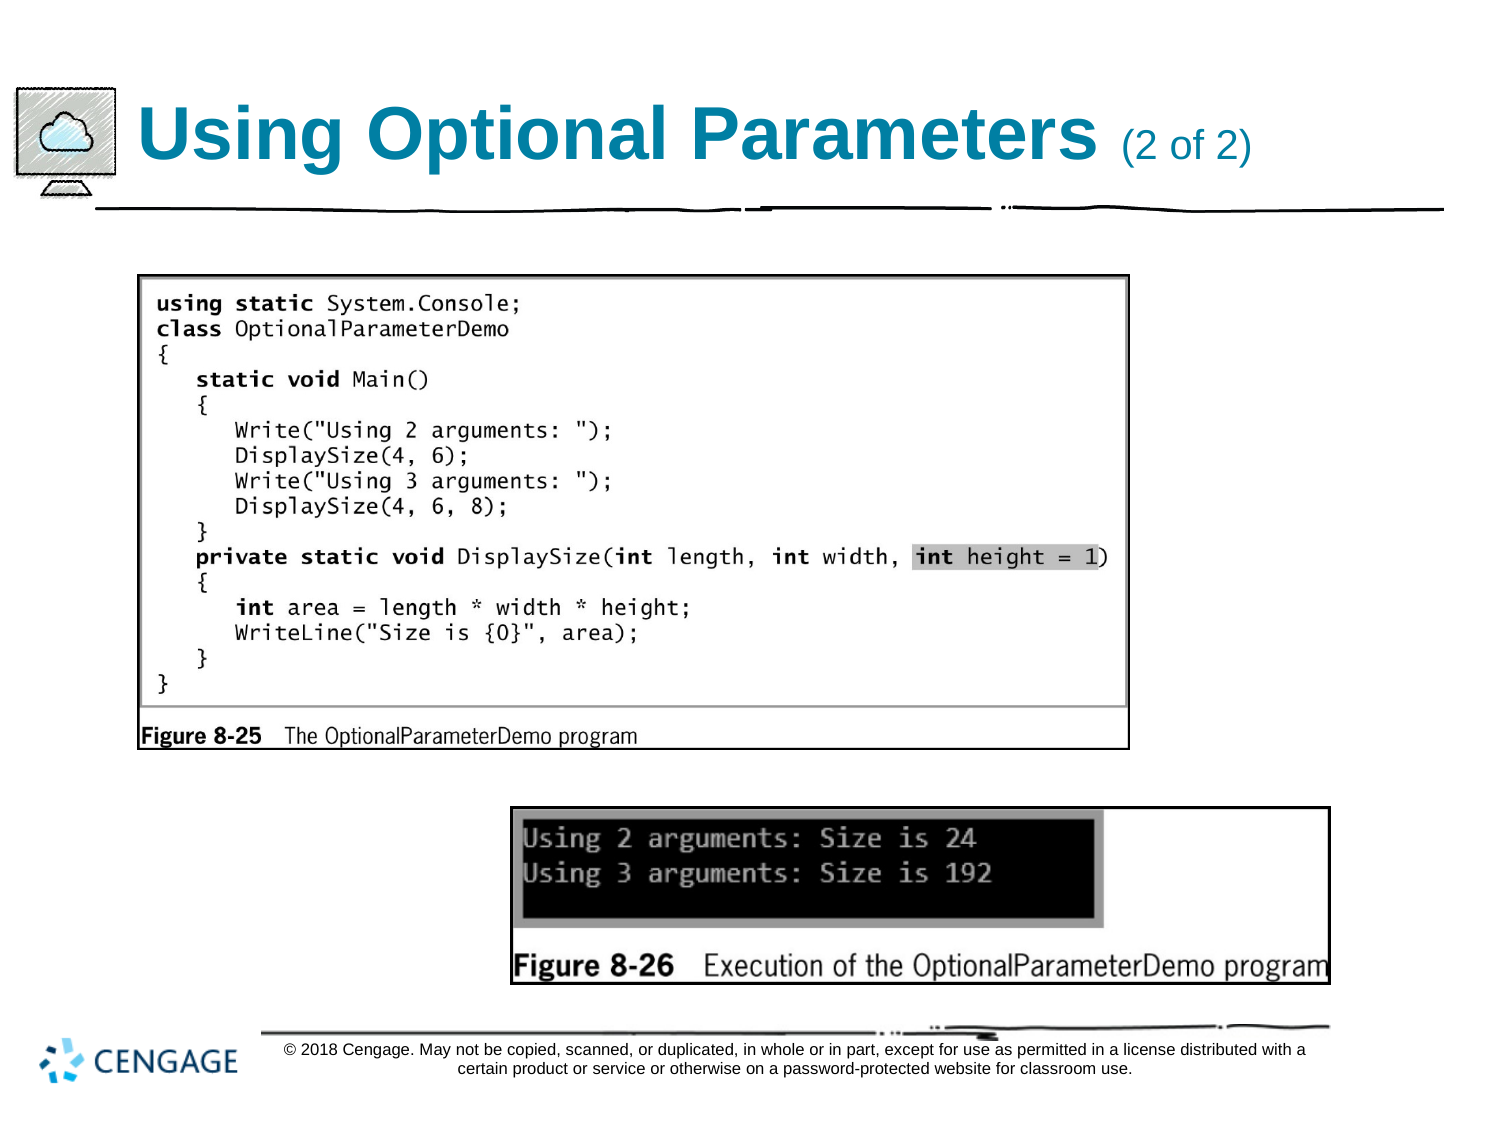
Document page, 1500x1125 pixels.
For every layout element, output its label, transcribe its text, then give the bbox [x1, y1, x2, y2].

picture [510, 805, 1331, 985]
picture [19, 1024, 250, 1096]
picture [95, 205, 1444, 213]
picture [261, 1024, 1331, 1040]
title Using Optional Parameters (2 of 2) [137, 84, 1430, 175]
list © 2018 Cengage. May not be copied, scanned, or duplicated, in whole or in part, except for use as permitted in a license distributed with a certain product or service or otherwise on a password-protected website for classroom use. [261, 1040, 1331, 1089]
picture [13, 86, 117, 201]
picture [137, 274, 1130, 751]
